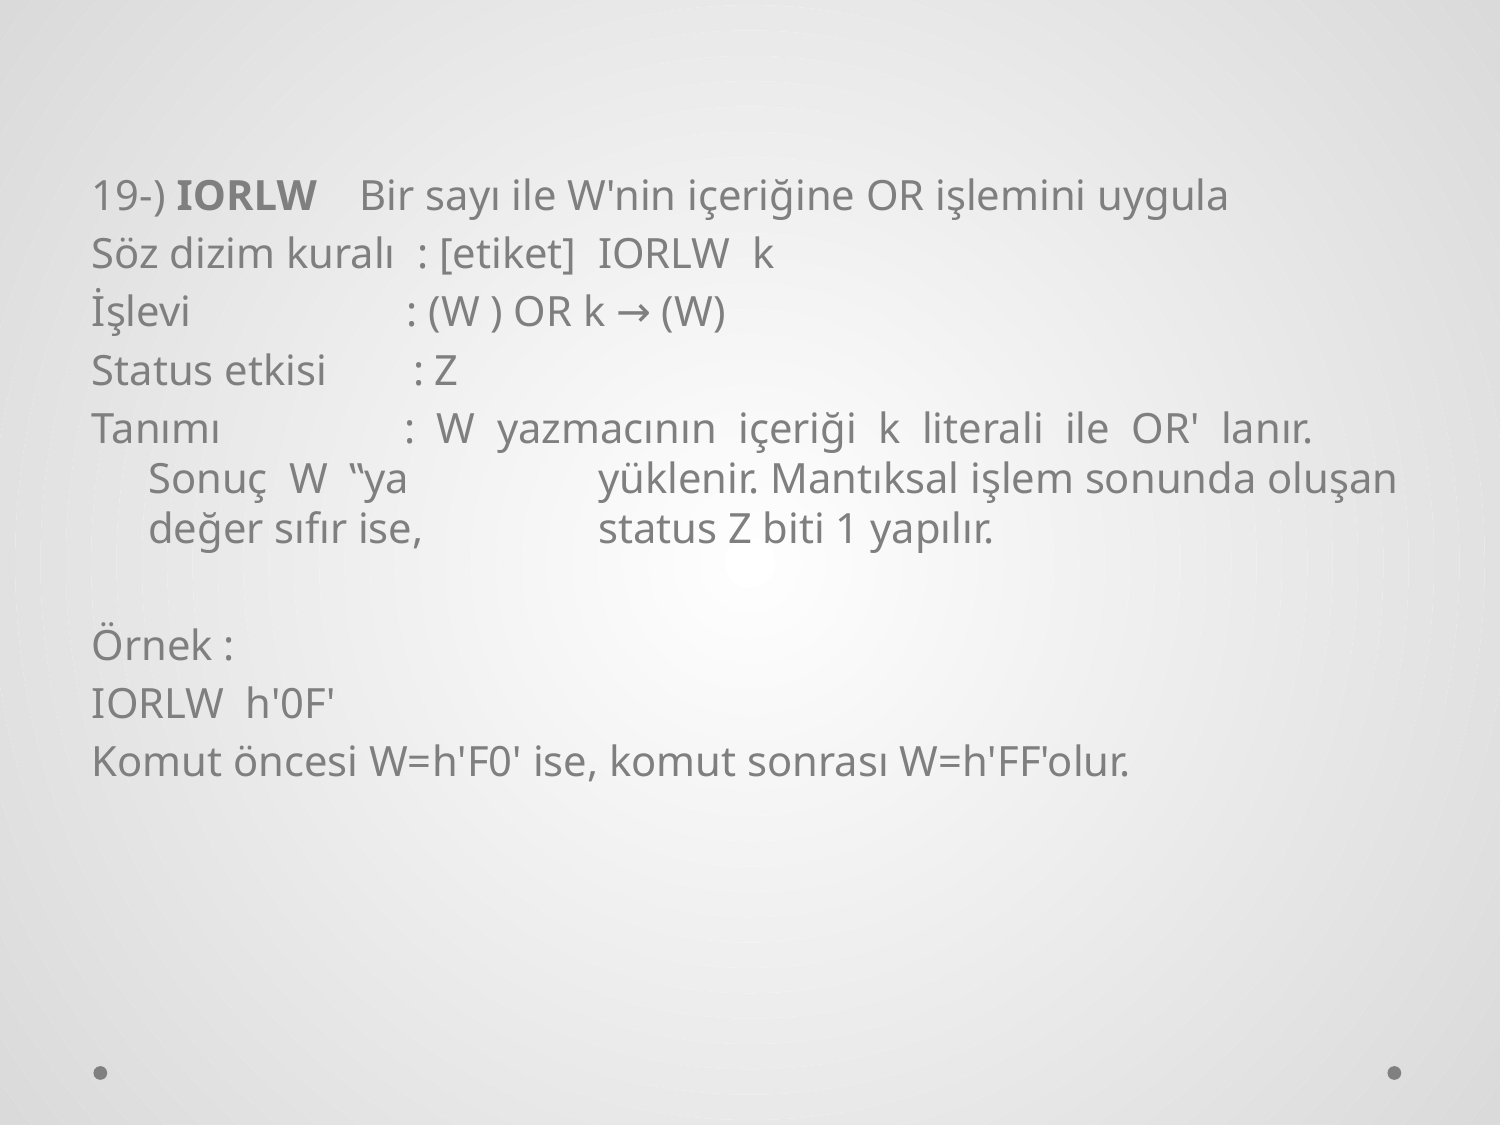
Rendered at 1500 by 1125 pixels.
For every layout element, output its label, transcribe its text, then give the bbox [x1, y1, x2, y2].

list 19-) IORLW Bir sayı ile W'nin içeriğine OR işlemini uygula Söz dizim kuralı : [etiket] IORLW k İşlevi : (W ) OR k → (W) Status etkisi : Z Tanımı : W yazmacının içeriği k literali ile OR' lanır. Sonuç W ‟ya yüklenir. Mantıksal işlem sonunda oluşan değer sıfır ise, status Z biti 1 yapılır. Örnek : IORLW h'0F' Komut öncesi W=h'F0' ise, komut sonrası W=h'FF'olur. [76, 160, 1427, 904]
